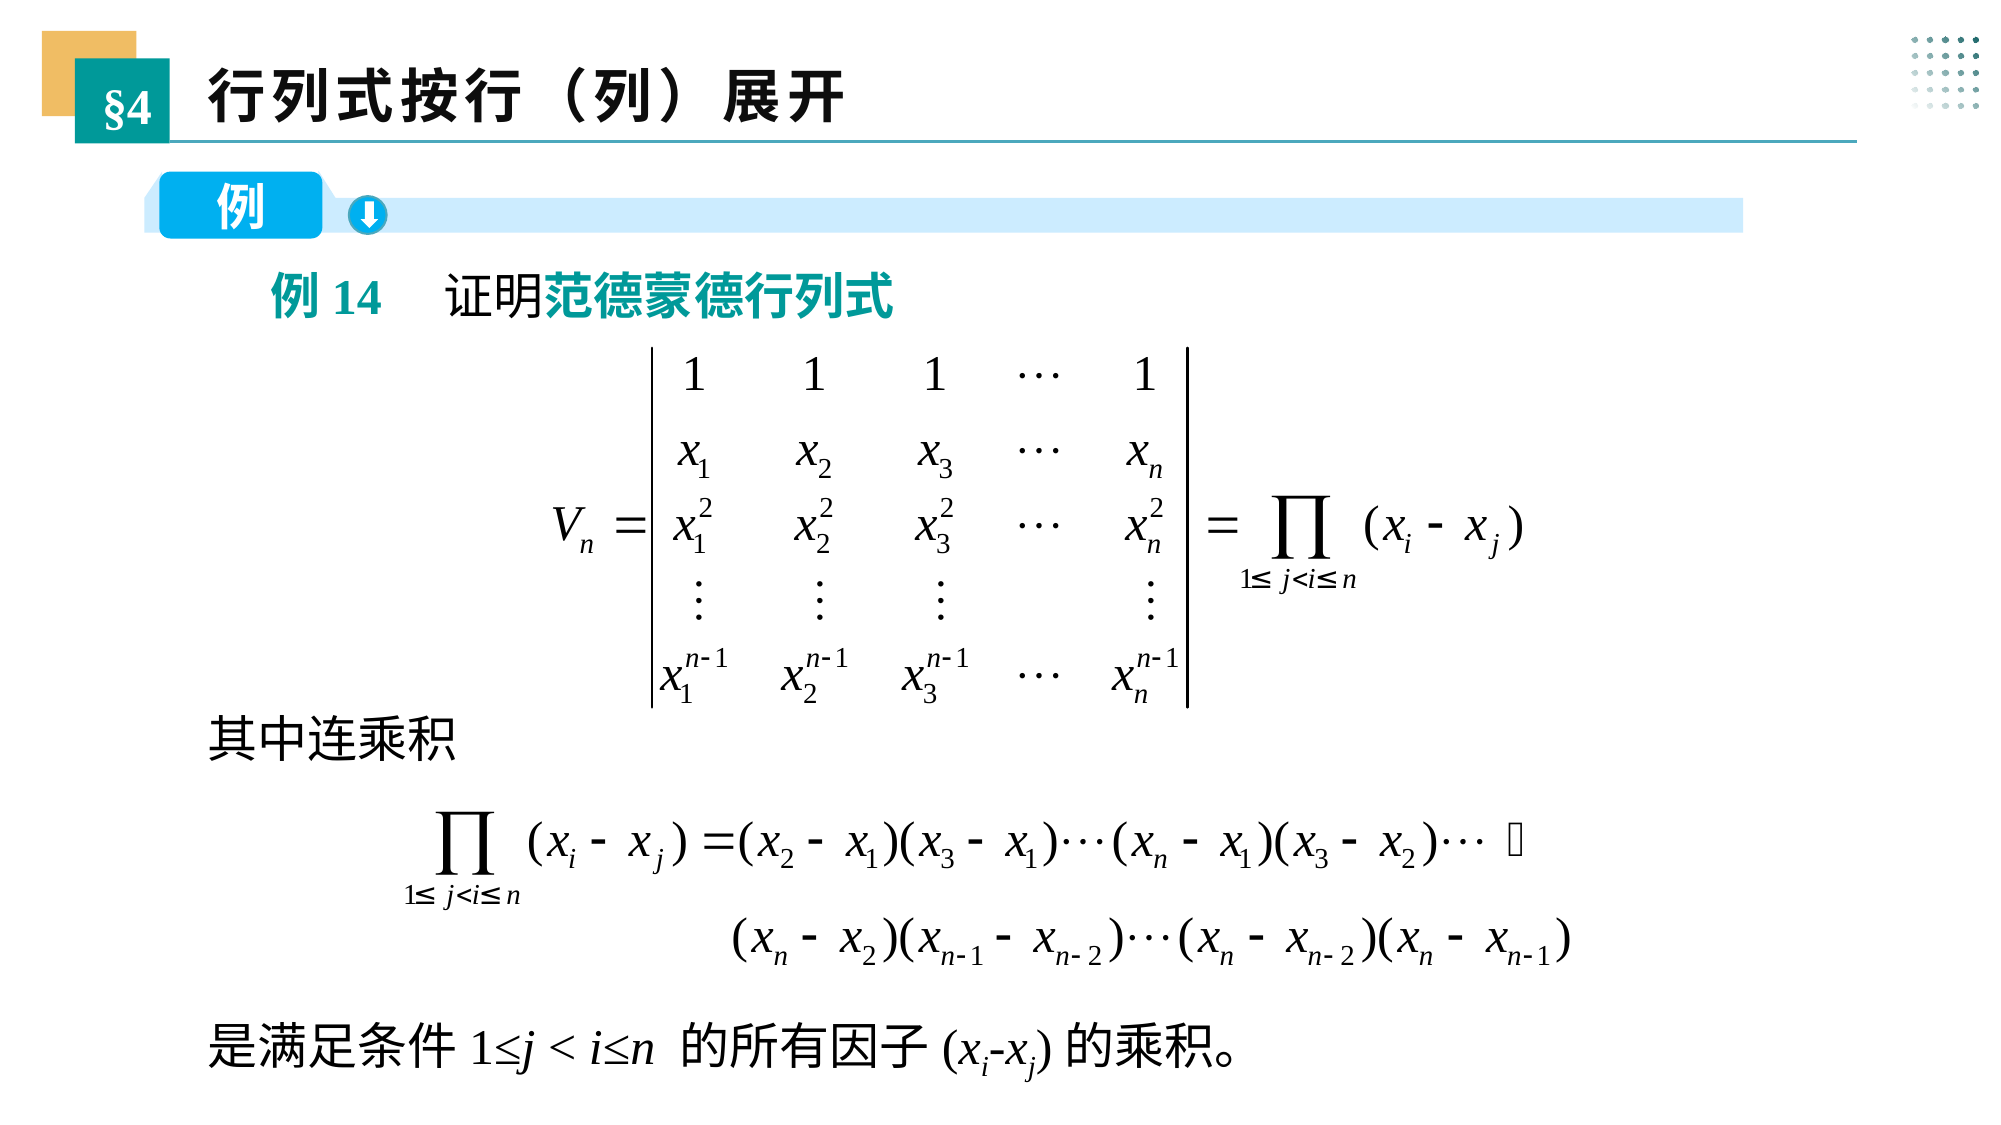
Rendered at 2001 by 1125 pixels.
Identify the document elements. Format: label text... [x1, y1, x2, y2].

text_box 其中连乘积 [192, 699, 1887, 775]
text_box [79, 51, 1006, 143]
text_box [144, 169, 1744, 242]
text_box 例14 证明范德蒙德行列式 [153, 256, 1812, 332]
text_box 是满足条件1≤j < i≤n 的所有因子(xi-xj)的乘积。 [192, 1006, 1887, 1090]
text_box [728, 908, 1575, 972]
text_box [402, 805, 1526, 917]
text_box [551, 342, 1527, 714]
